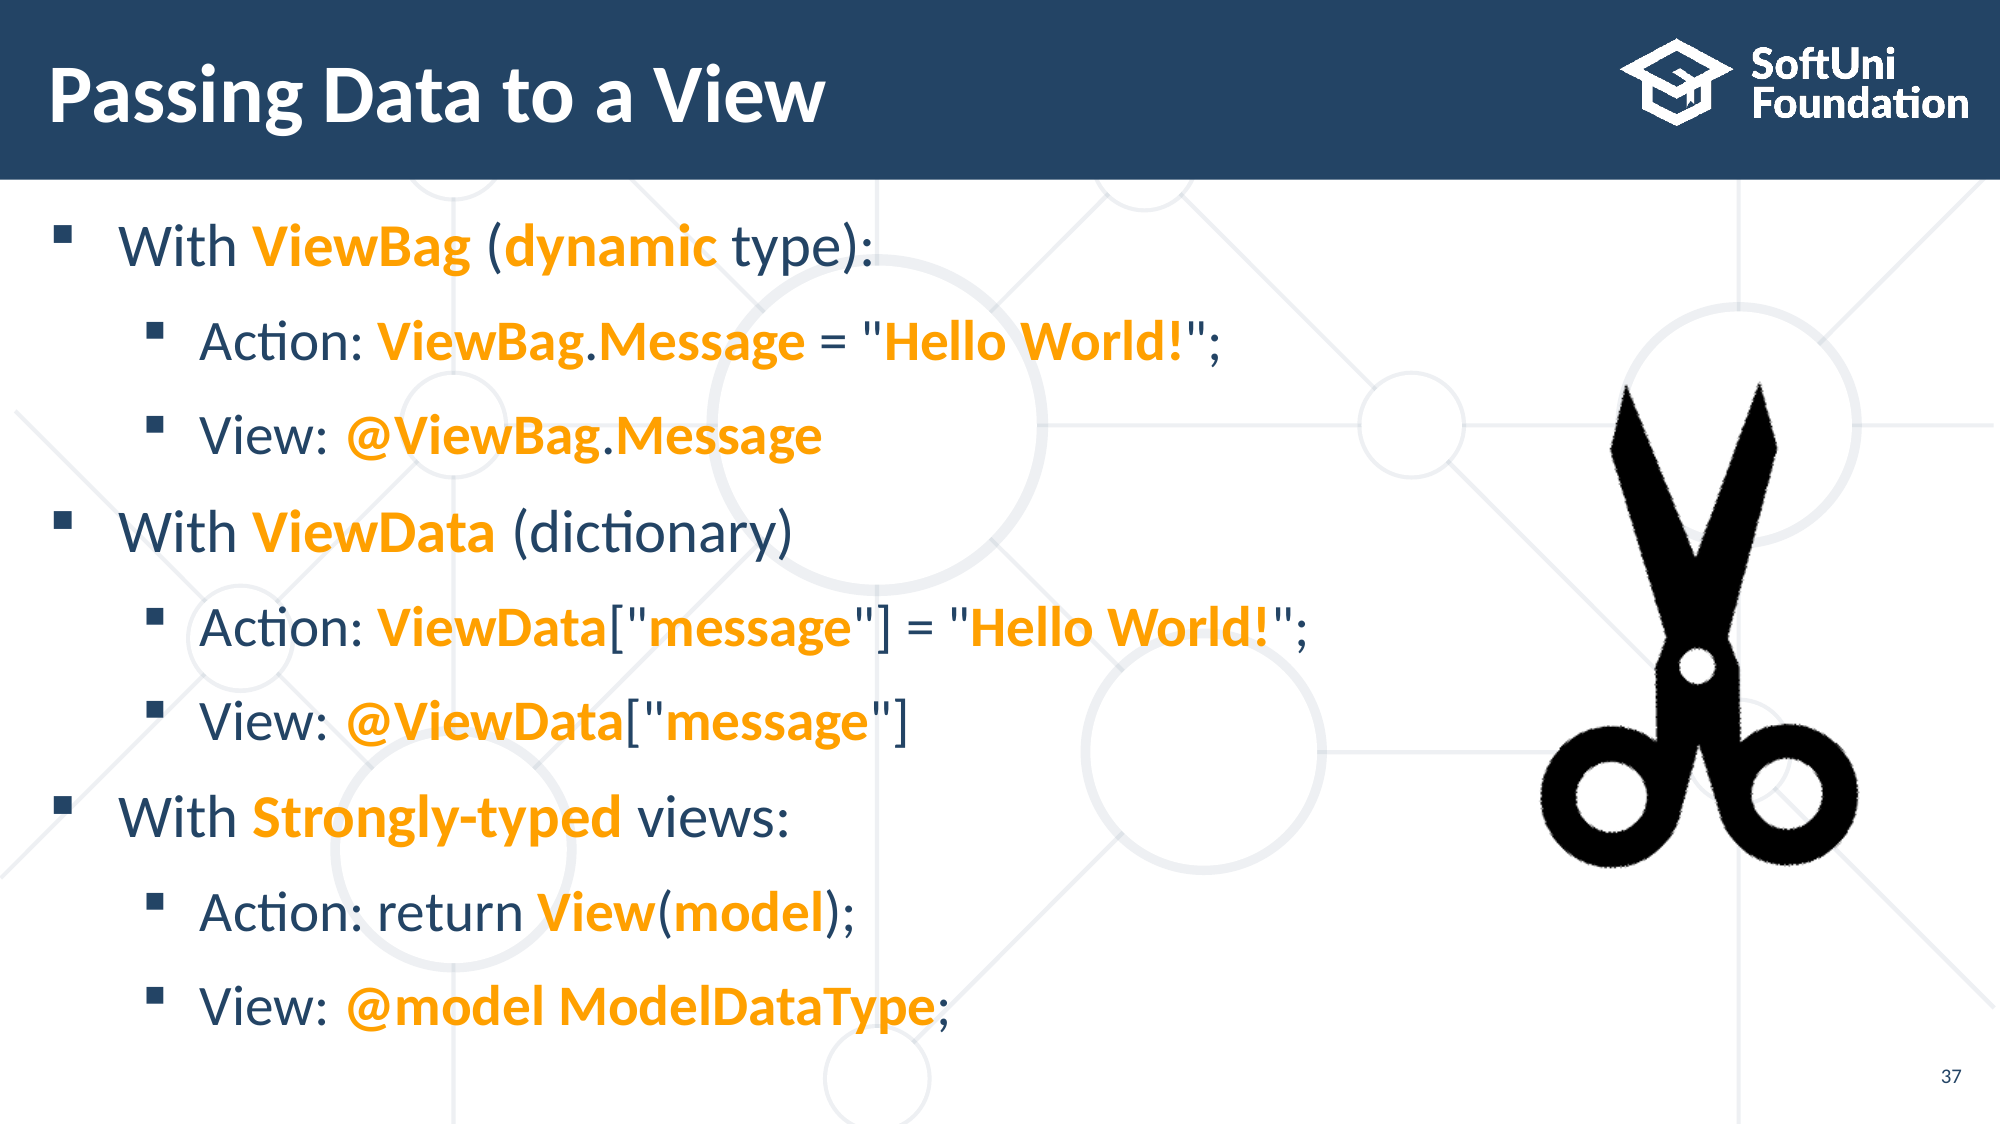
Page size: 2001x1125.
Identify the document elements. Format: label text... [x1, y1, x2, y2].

list With ViewBag (dynamic type): Action: ViewBag.Message = "Hello World!"; View: @ViewBag.Message With ViewData (dictionary) Action: ViewData["message"] = "Hello World!"; View: @ViewData["message"] With Strongly-typed views: Action: return View(model); View: @model ModelDataType; [31, 196, 1970, 1050]
picture [1297, 251, 2000, 1050]
picture [1619, 38, 1968, 126]
title Passing Data to a View [31, 16, 1591, 162]
slide_number 37 [1897, 1049, 1968, 1100]
